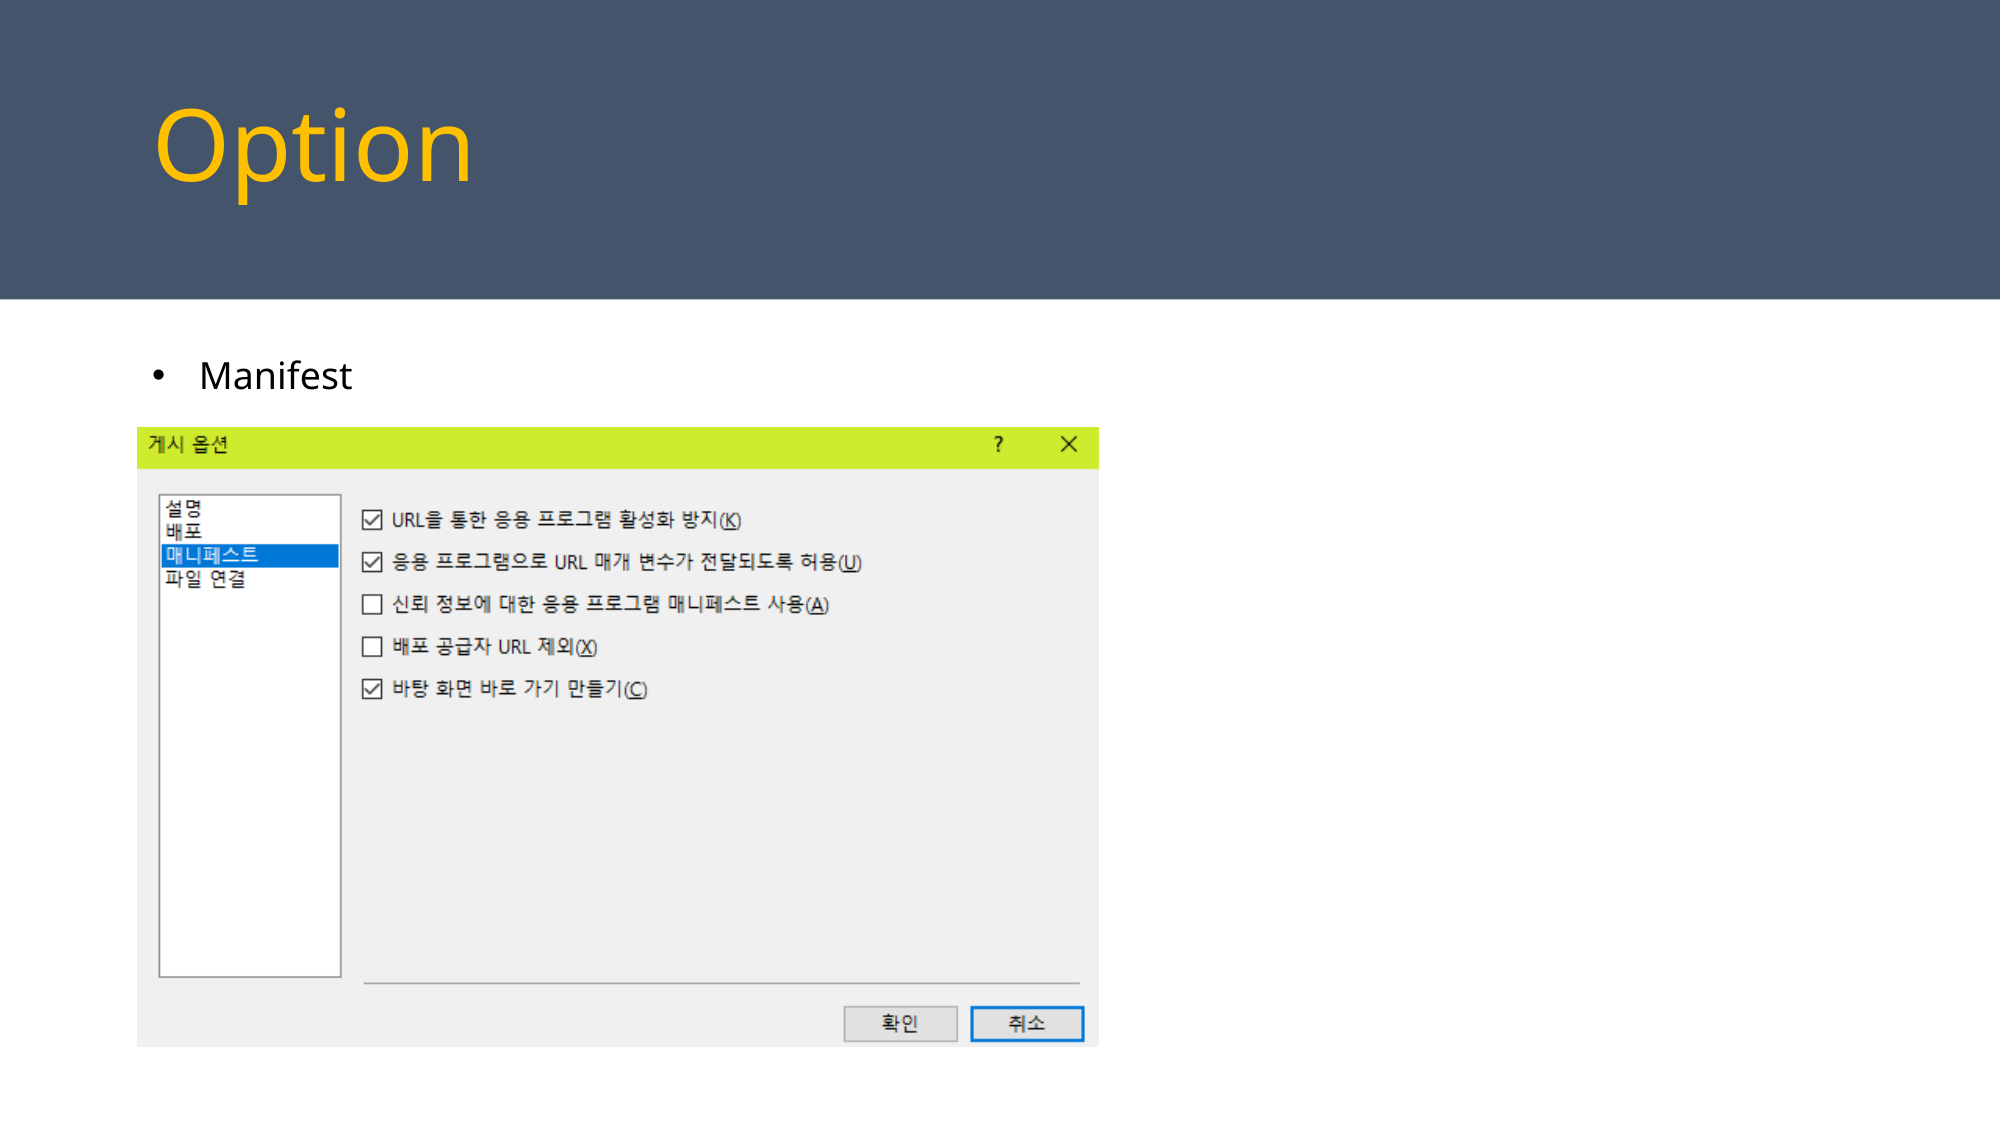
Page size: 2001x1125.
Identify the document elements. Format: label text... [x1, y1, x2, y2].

text_box Manifest [137, 344, 368, 405]
picture [137, 427, 1099, 1047]
text_box Option [137, 59, 1863, 239]
